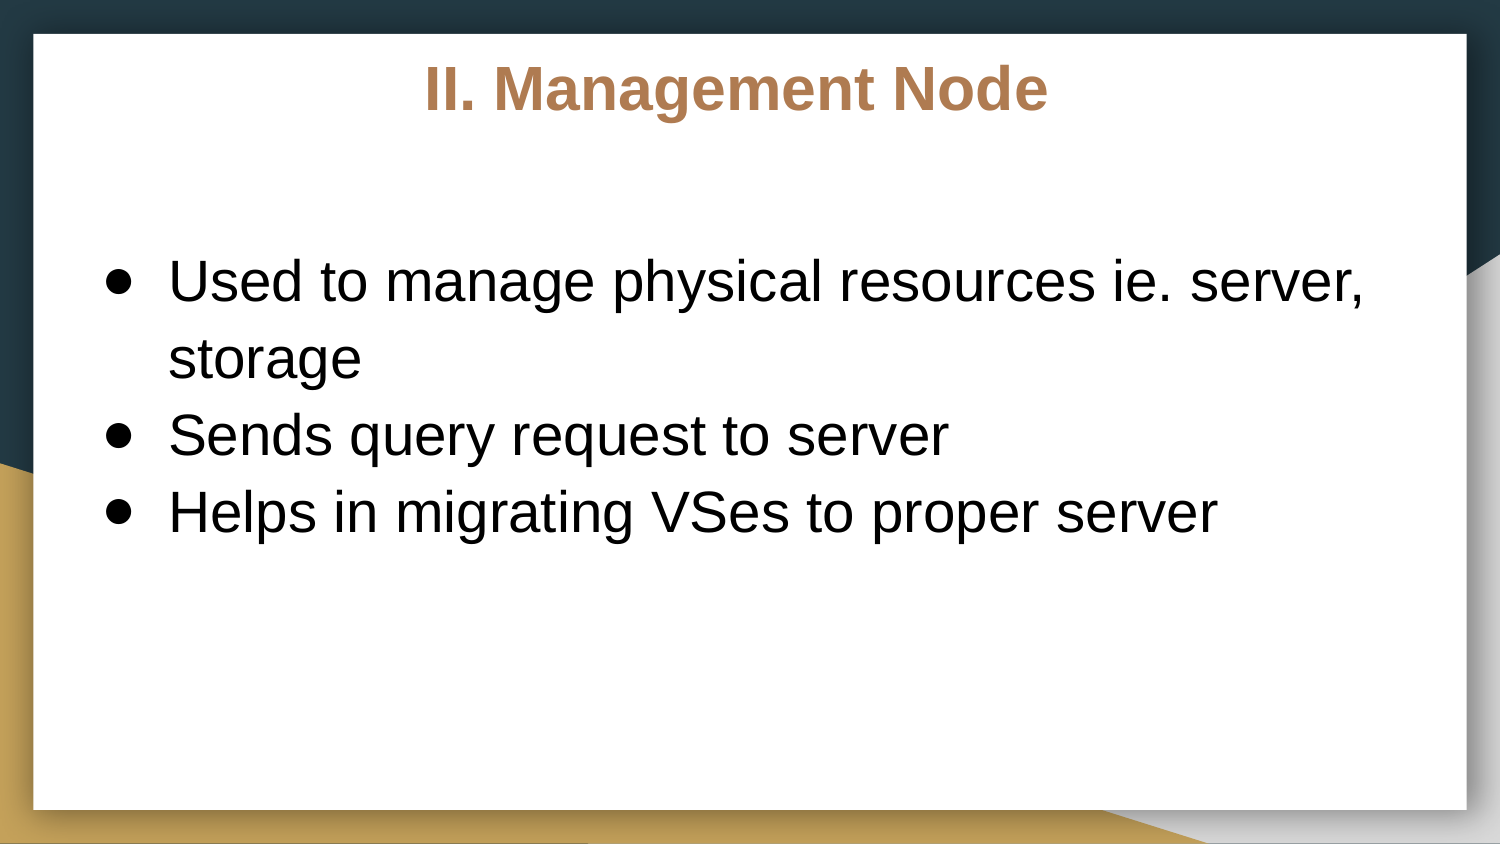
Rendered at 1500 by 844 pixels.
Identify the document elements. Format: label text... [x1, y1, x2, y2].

title II. Management Node [34, 33, 1266, 190]
list Used to manage physical resources ie. server, storage Sends query request to server Helps in migrating VSes to proper server [78, 221, 1500, 623]
